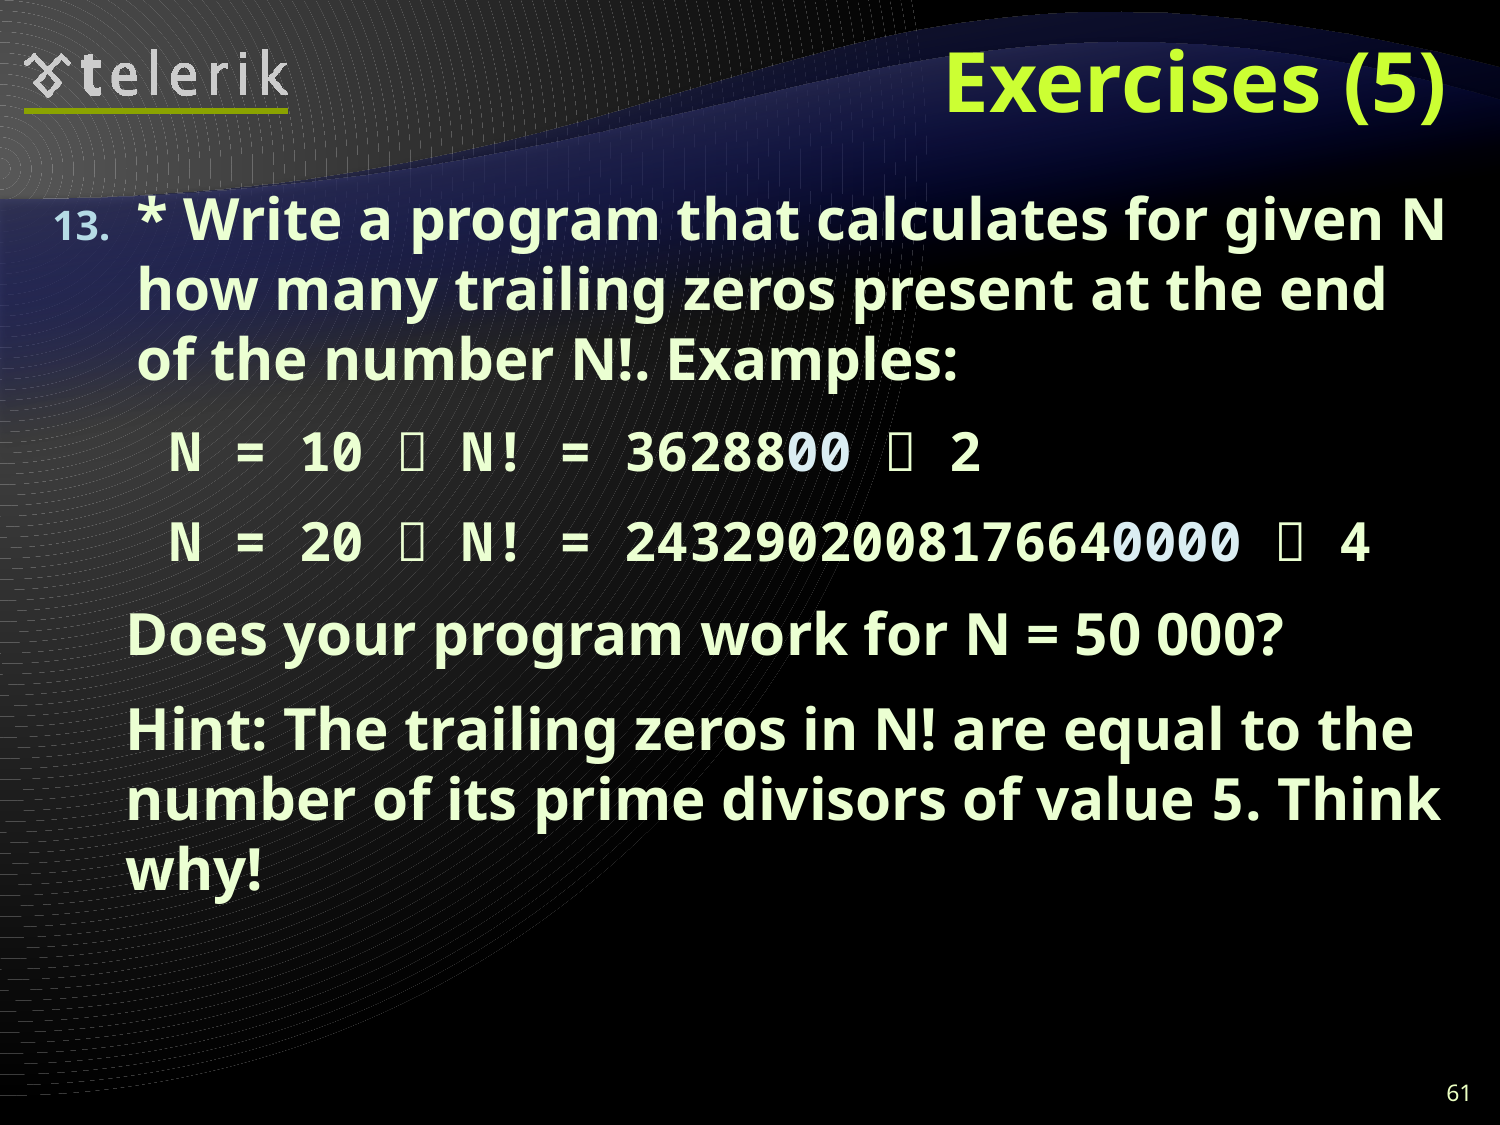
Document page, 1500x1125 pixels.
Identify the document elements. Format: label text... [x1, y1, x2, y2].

list * Write a program that calculates for given N how many trailing zeros present at the end of the number N!. Examples: N = 10  N! = 3628800  2 N = 20  N! = 2432902008176640000  4 Does your program work for N = 50 000? Hint: The trailing zeros in N! are equal to the number of its prime divisors of value 5. Think why! [37, 174, 1463, 1100]
picture [24, 49, 288, 114]
title Exercises (5) [300, 12, 1463, 163]
slide_number 61 [1412, 1074, 1488, 1113]
